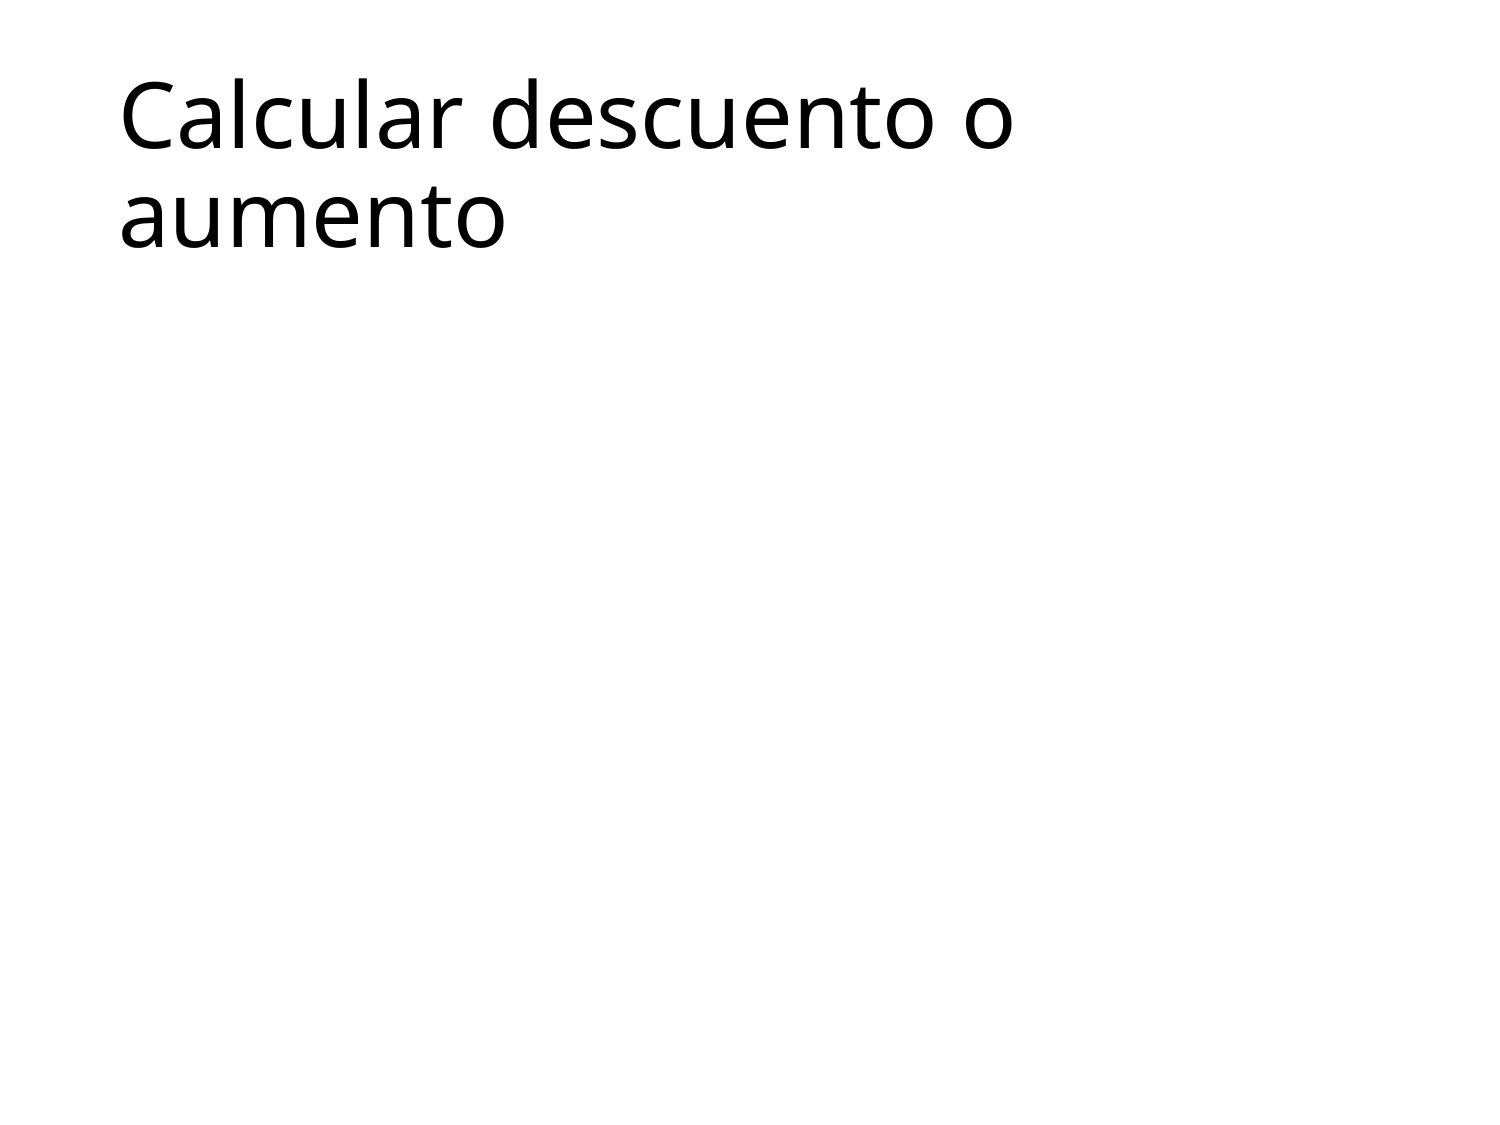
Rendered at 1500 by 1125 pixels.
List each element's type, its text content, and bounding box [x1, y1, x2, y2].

title Calcular descuento o aumento [103, 59, 1397, 278]
